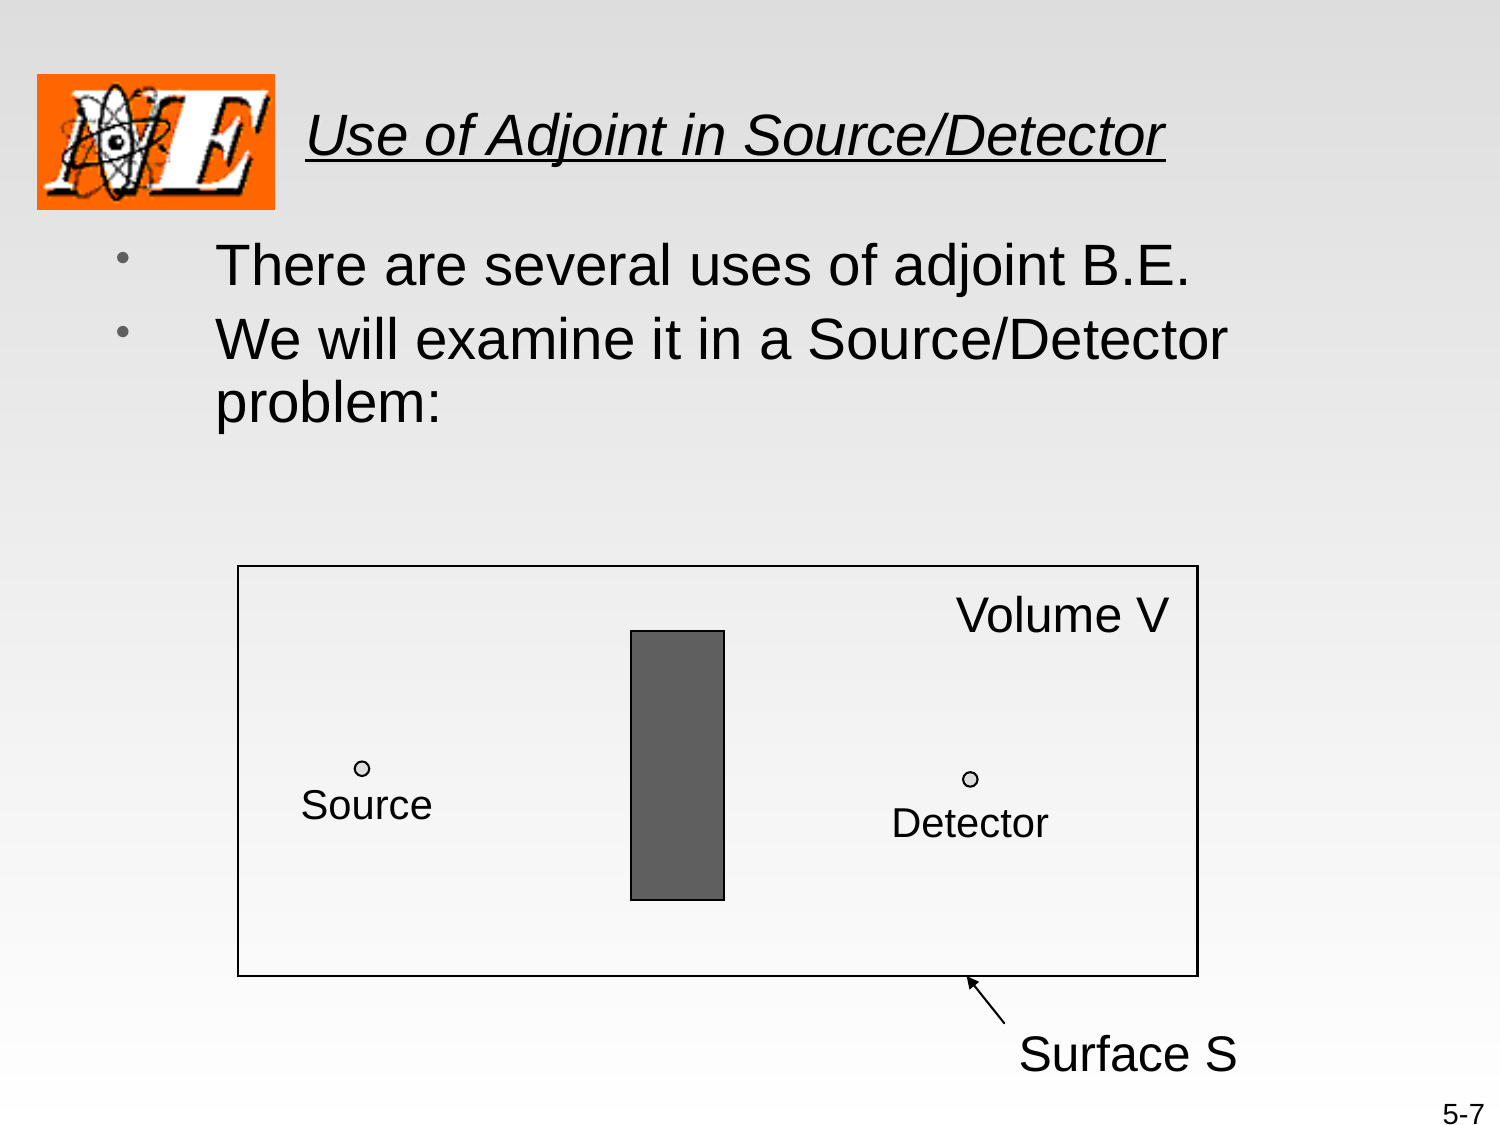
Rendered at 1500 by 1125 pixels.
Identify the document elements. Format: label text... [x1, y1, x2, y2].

text_box Surface S [1003, 1013, 1253, 1089]
text_box Detector [876, 788, 1064, 854]
text_box Source [285, 770, 448, 836]
list There are several uses of adjoint B.E. We will examine it in a Source/Detector problem: [100, 227, 1376, 302]
text_box [354, 761, 370, 770]
text_box [630, 630, 724, 900]
picture [37, 74, 275, 210]
text_box [966, 976, 1005, 1024]
text_box [963, 772, 978, 787]
text_box [237, 566, 1198, 976]
text_box Volume V [941, 574, 1185, 650]
slide_number 5-7 [1187, 1087, 1500, 1125]
title Use of Adjoint in Source/Detector [289, 38, 1466, 226]
